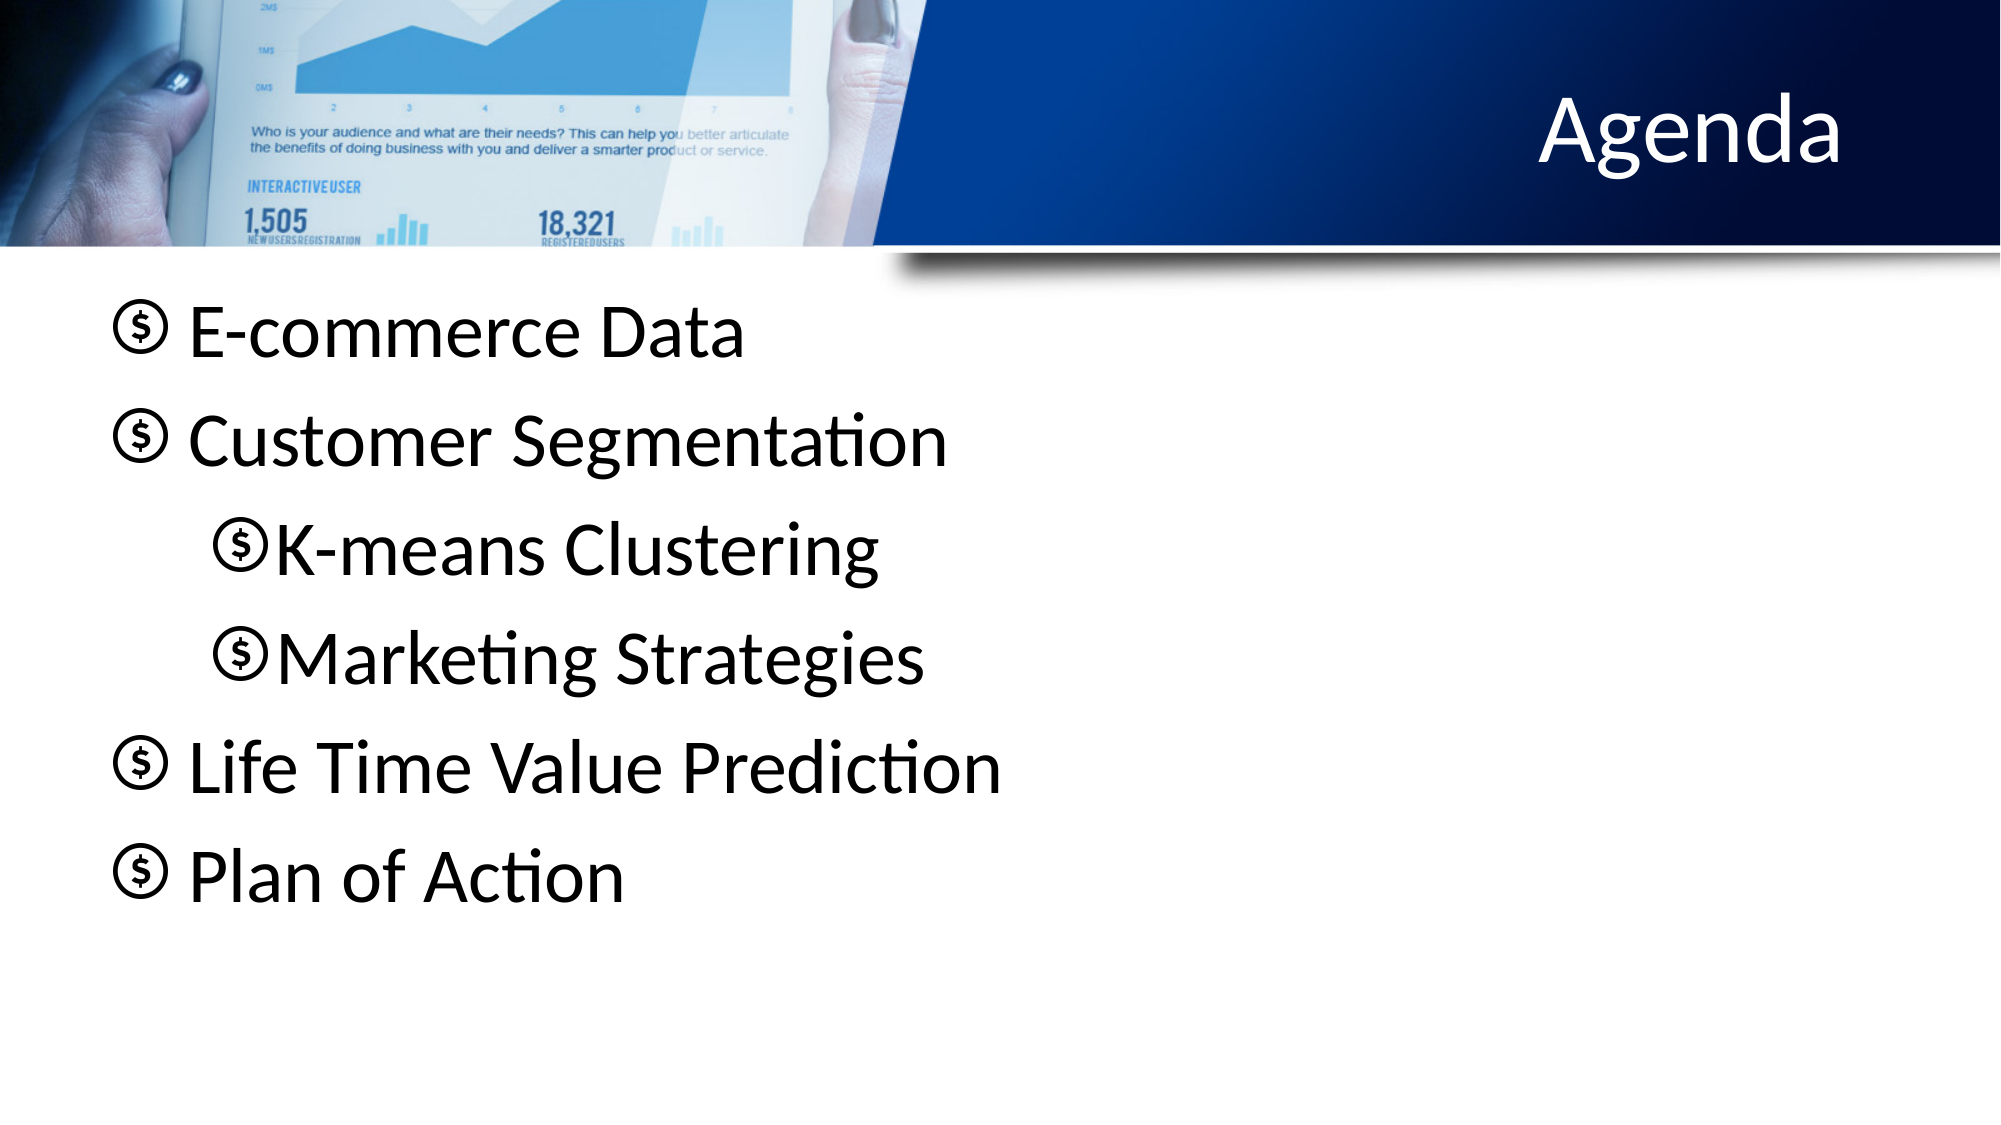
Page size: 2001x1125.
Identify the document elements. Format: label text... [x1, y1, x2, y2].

list E-commerce Data Customer Segmentation K-means Clustering Marketing Strategies Life Time Value Prediction Plan of Action [98, 272, 1902, 1064]
title Agenda [98, 39, 1905, 207]
picture [0, 0, 2001, 1125]
